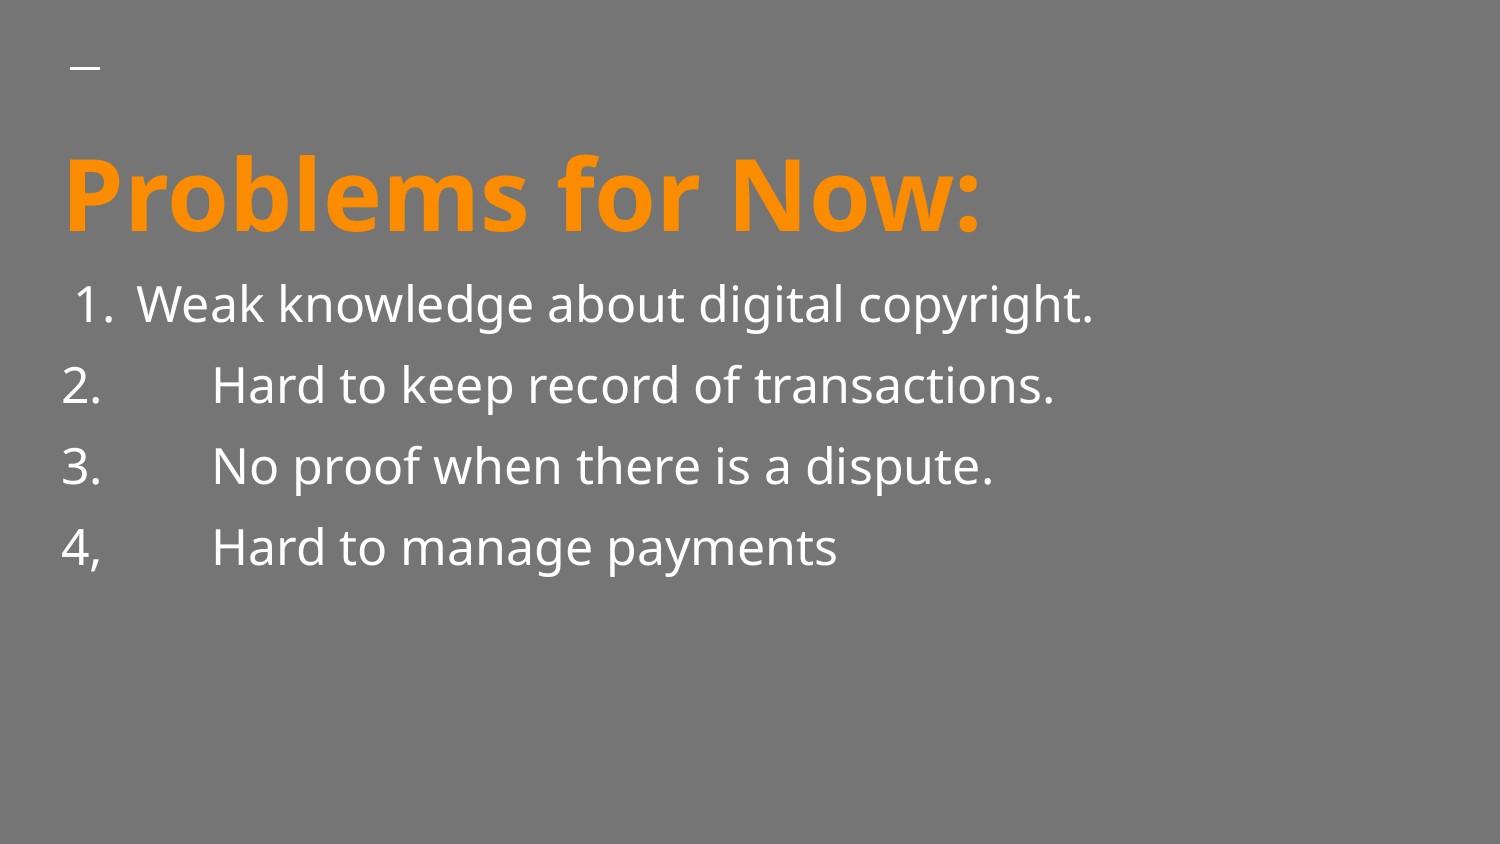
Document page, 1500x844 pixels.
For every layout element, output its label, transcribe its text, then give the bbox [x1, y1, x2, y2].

title Problems for Now: Weak knowledge about digital copyright. 2. Hard to keep record of transactions. 3. No proof when there is a dispute. 4, Hard to manage payments [46, 116, 1461, 746]
